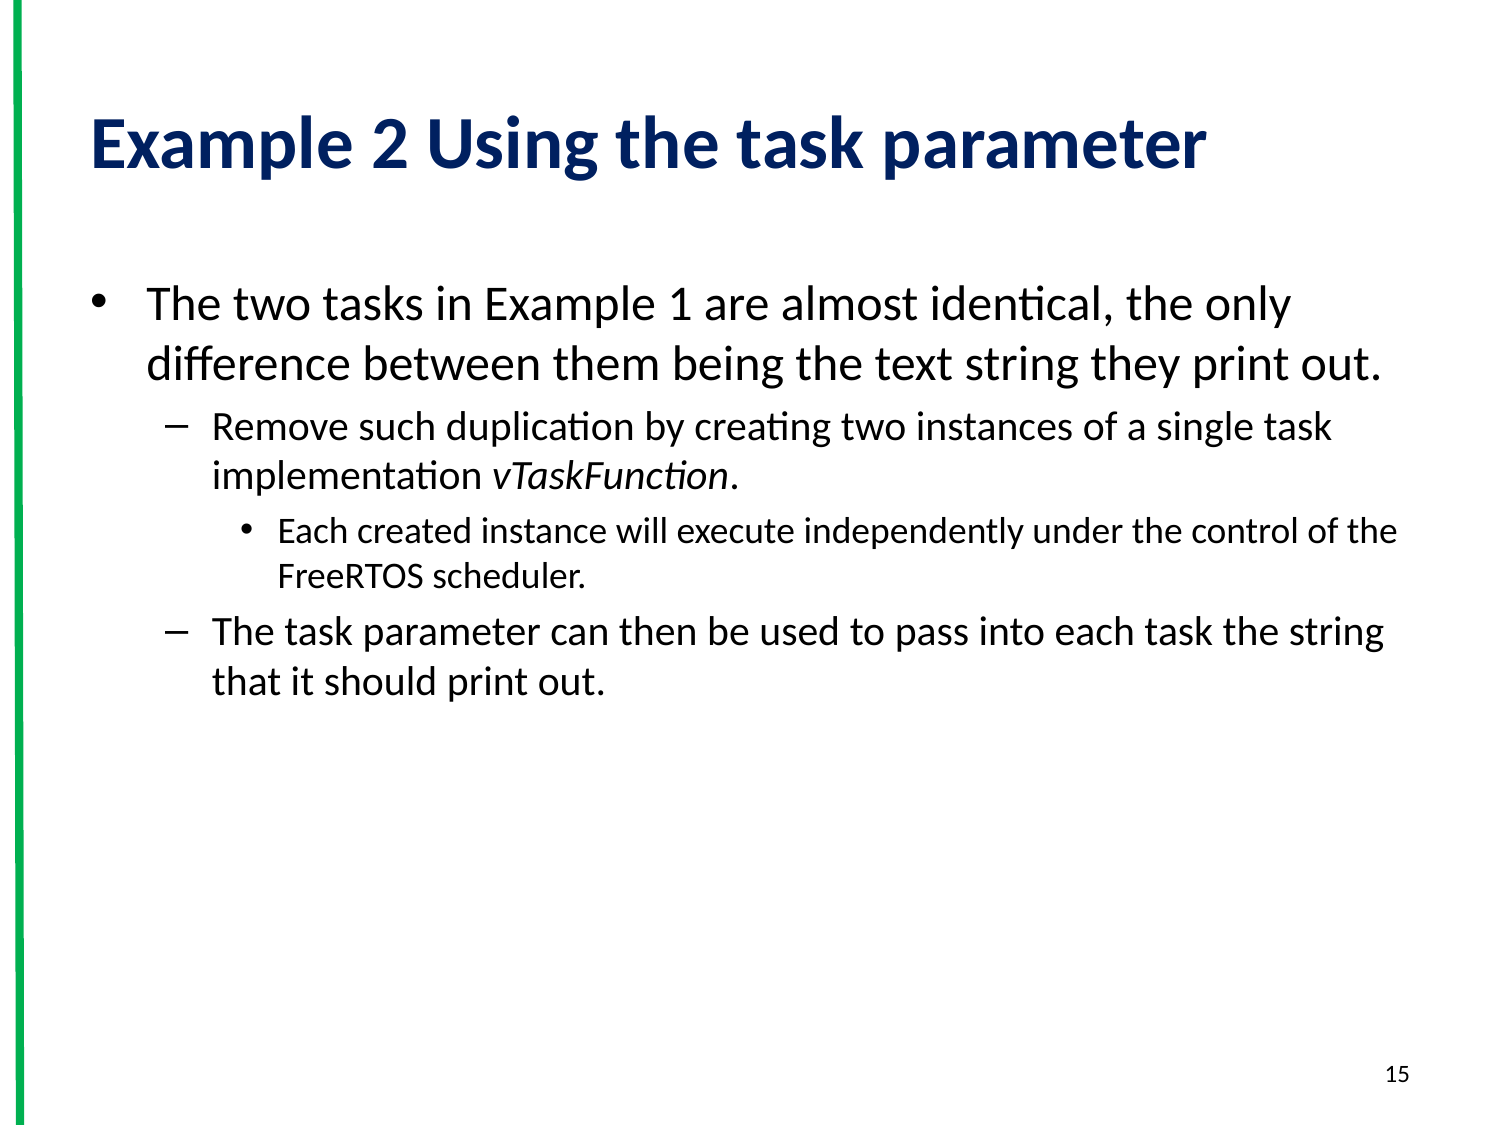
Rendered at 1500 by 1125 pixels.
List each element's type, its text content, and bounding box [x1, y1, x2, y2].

title Example 2 Using the task parameter [75, 45, 1425, 233]
slide_number 15 [1074, 1042, 1425, 1103]
list The two tasks in Example 1 are almost identical, the only difference between them being the text string they print out. Remove such duplication by creating two instances of a single task implementation vTaskFunction. Each created instance will execute independently under the control of the FreeRTOS scheduler. The task parameter can then be used to pass into each task the string that it should print out. [75, 262, 1425, 1005]
